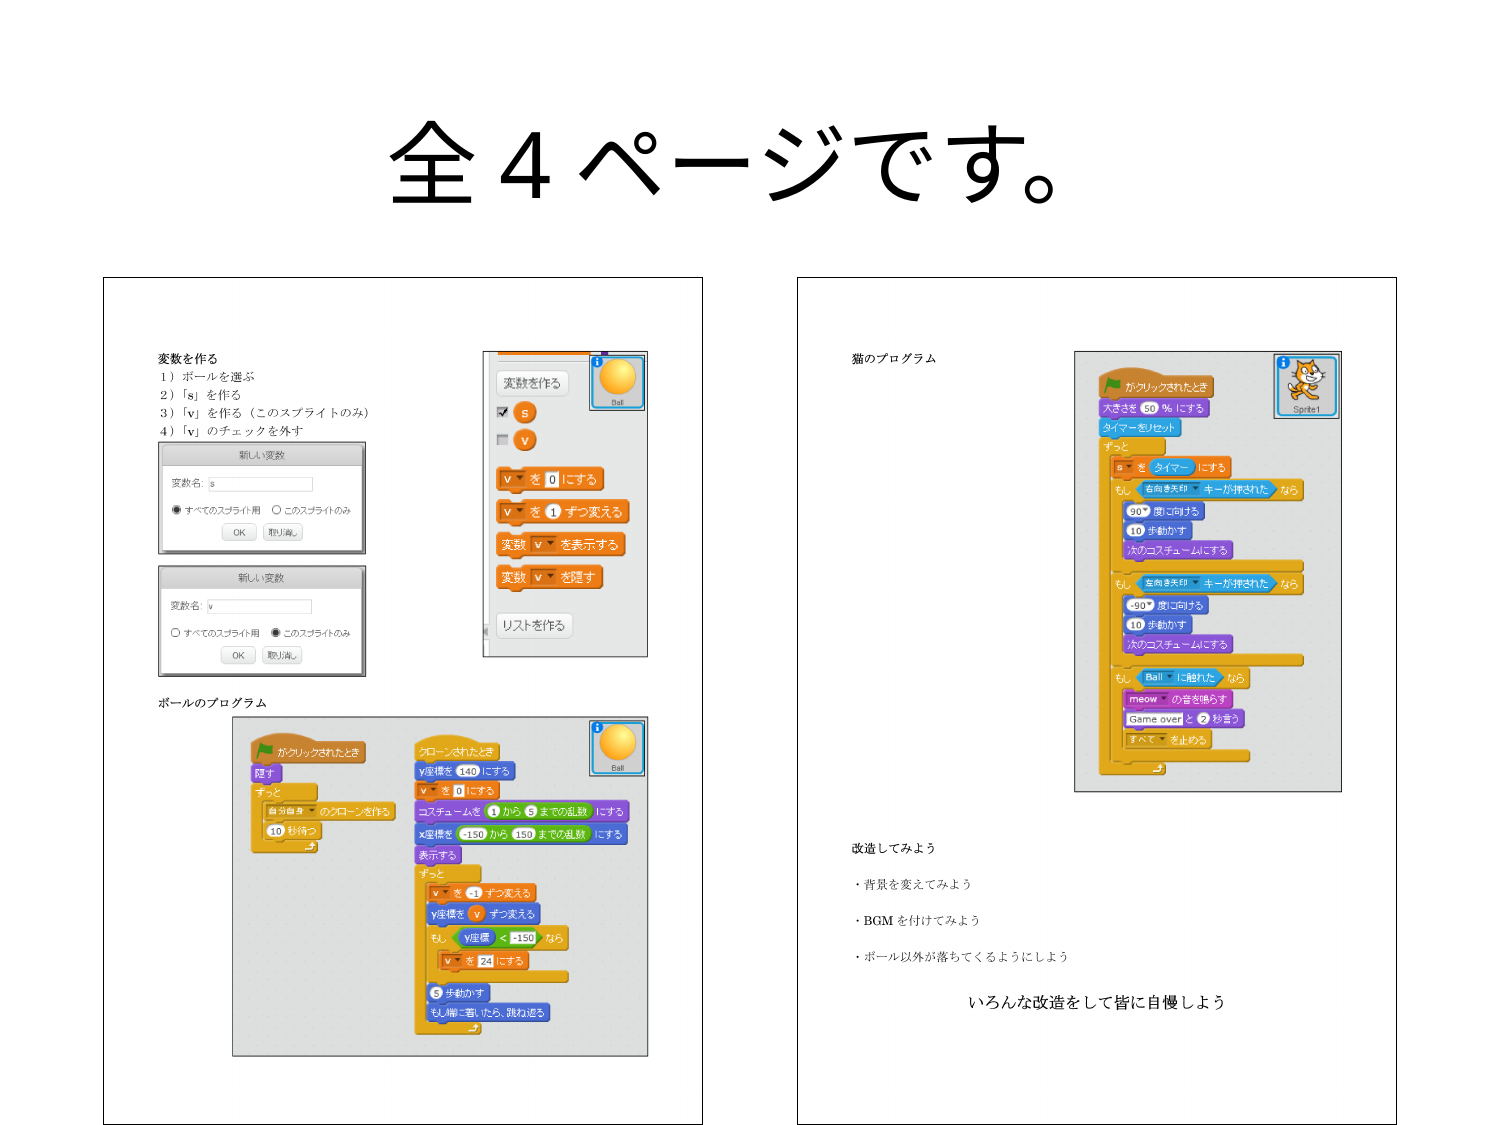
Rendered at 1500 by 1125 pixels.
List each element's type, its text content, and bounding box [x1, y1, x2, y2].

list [797, 277, 1397, 1125]
picture [103, 277, 703, 1125]
title 全4ページです。 [103, 59, 1397, 278]
